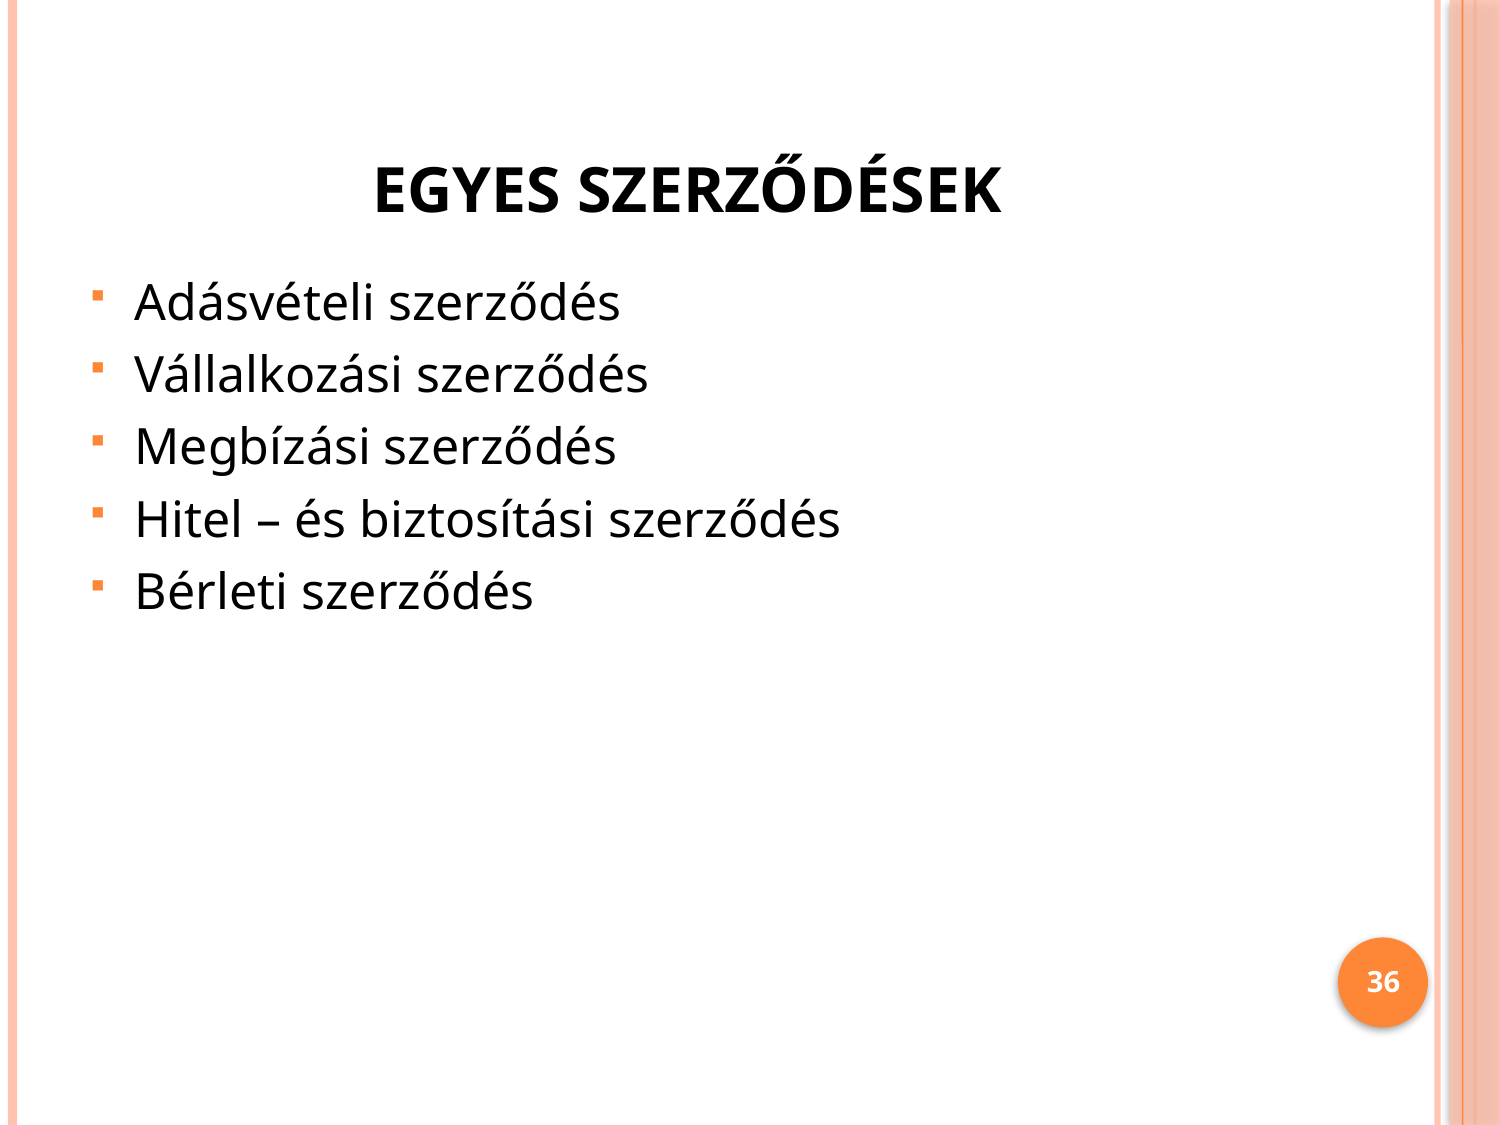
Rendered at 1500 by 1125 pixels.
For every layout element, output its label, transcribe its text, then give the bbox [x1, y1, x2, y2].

slide_number 36 [1333, 940, 1434, 1027]
list Adásvételi szerződés Vállalkozási szerződés Megbízási szerződés Hitel – és biztosítási szerződés Bérleti szerződés [75, 262, 1300, 1062]
title Egyes szerződések [75, 45, 1300, 233]
